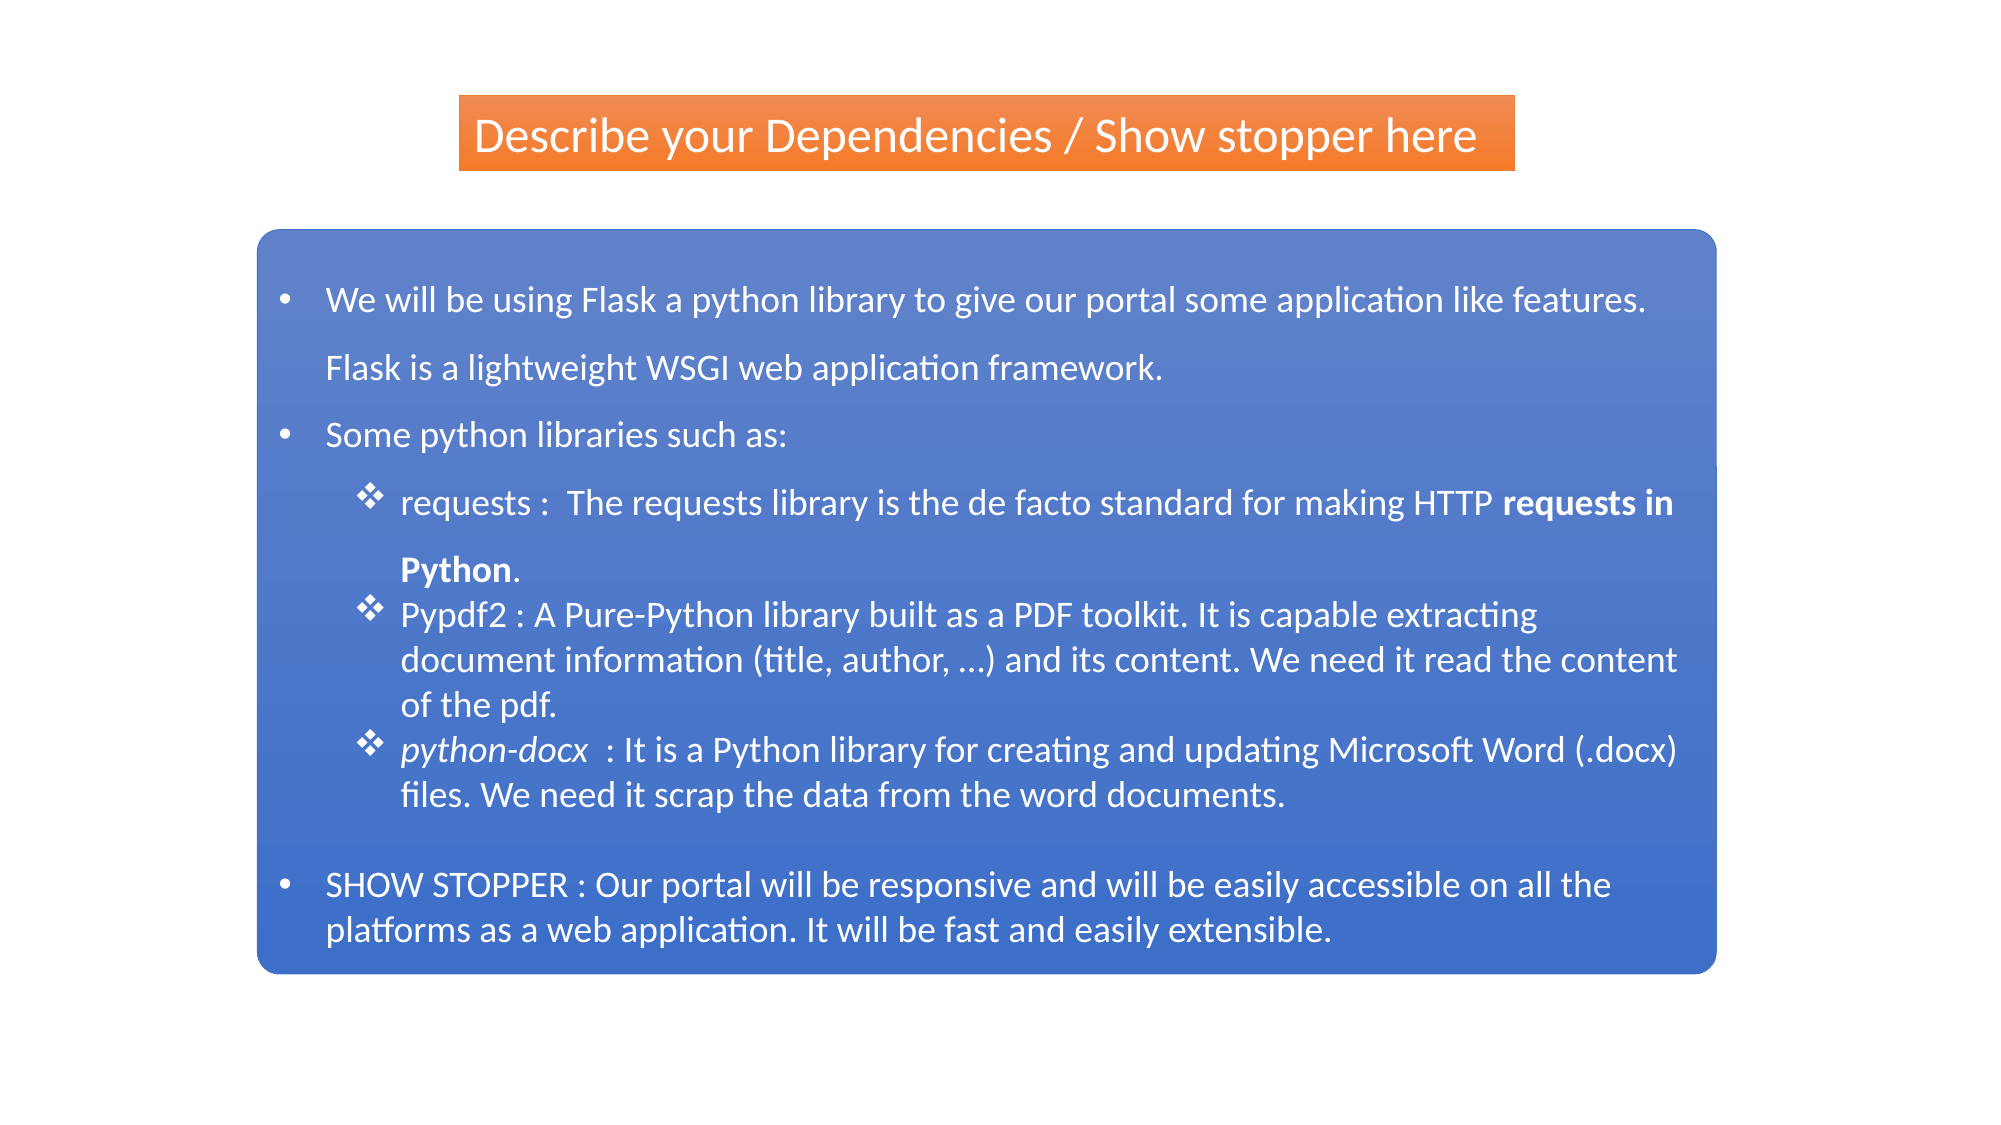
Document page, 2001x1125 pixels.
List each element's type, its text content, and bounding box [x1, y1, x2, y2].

text_box Describe your Dependencies / Show stopper here [459, 95, 1515, 171]
text_box We will be using Flask a python library to give our portal some application like features. Flask is a lightweight WSGI web application framework. Some python libraries such as: requests : The requests library is the de facto standard for making HTTP requests in Python. Pypdf2 : A Pure-Python library built as a PDF toolkit. It is capable extracting document information (title, author, …) and its content. We need it read the content of the pdf. python-docx : It is a Python library for creating and updating Microsoft Word (.docx) files. We need it scrap the data from the word documents. SHOW STOPPER : Our portal will be responsive and will be easily accessible on all the platforms as a web application. It will be fast and easily extensible. [256, 229, 1717, 975]
